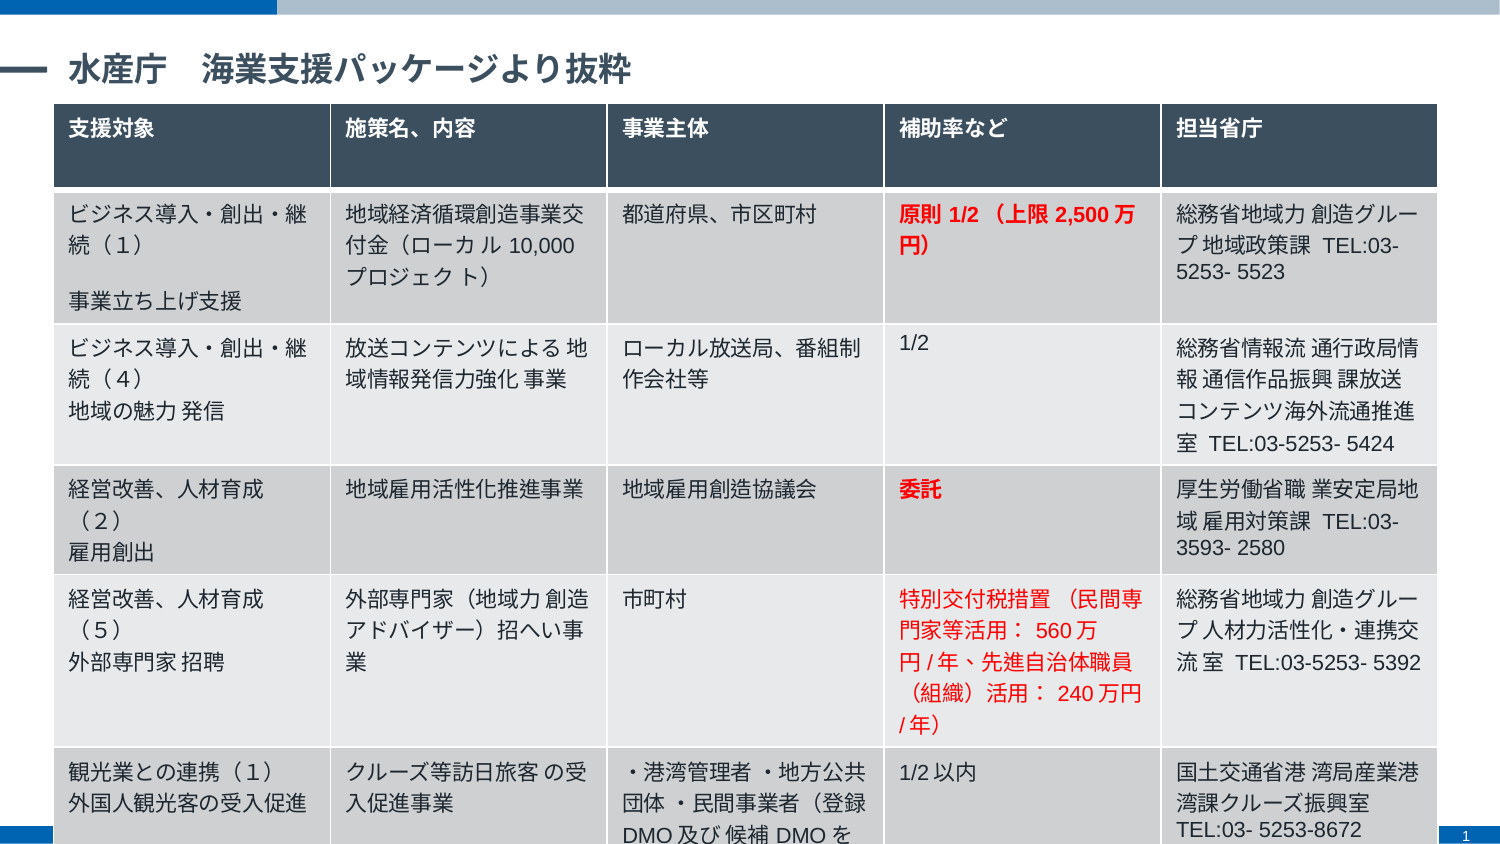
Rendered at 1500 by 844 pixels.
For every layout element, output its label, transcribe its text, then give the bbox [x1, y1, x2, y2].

table_cell ビジネス導入・創出・継続（１） 事業立ち上げ支援 [54, 193, 330, 323]
table_cell 市町村 [608, 575, 883, 746]
table_cell ローカル放送局、番組制作会社等 [608, 325, 883, 464]
table_cell クルーズ等訪日旅客 の受入促進事業 [331, 748, 606, 844]
table_cell 総務省地域力 創造グループ 人材力活性化・連携交流 室 TEL:03-5253- 5392 [1162, 575, 1437, 746]
table_cell 外部専門家（地域力 創造アドバイザー）招へい事業 [331, 575, 606, 746]
table_cell 総務省情報流 通行政局情報 通信作品振興 課放送コンテンツ海外流通推進室 TEL:03-5253- 5424 [1162, 325, 1437, 464]
table_cell 観光業との連携（１） 外国人観光客の受入促進 [54, 748, 330, 844]
table_cell 国土交通省港 湾局産業港湾課クルーズ振興室TEL:03- 5253-8672 [1162, 748, 1437, 844]
table_cell 経営改善、人材育成（５） 外部専門家 招聘 [54, 575, 330, 746]
table_cell 委託 [885, 466, 1160, 574]
table_cell 原則1/2（上限2,500万円） [885, 193, 1160, 323]
table_cell 都道府県、市区町村 [608, 193, 883, 323]
table_header 担当省庁 [1162, 104, 1437, 187]
table_header 施策名、内容 [331, 104, 606, 187]
table_header 事業主体 [608, 104, 883, 187]
table_header 支援対象 [54, 104, 330, 187]
table_cell 特別交付税措置 （民間専門家等活用：560万円/年、先進自治体職員（組織）活用：240万円/年） [885, 575, 1160, 746]
table_cell 放送コンテンツによる 地域情報発信力強化 事業 [331, 325, 606, 464]
table_cell 総務省地域力 創造グループ 地域政策課 TEL:03-5253- 5523 [1162, 193, 1437, 323]
table_cell 1/2 [885, 325, 1160, 464]
table_cell 経営改善、人材育成（２） 雇用創出 [54, 466, 330, 574]
table_cell 1/2以内 [885, 748, 1160, 844]
table_cell ビジネス導入・創出・継続（４） 地域の魅力 発信 [54, 325, 330, 464]
title 水産庁 海業支援パッケージより抜粋 [53, 45, 1348, 102]
table_cell 厚生労働省職 業安定局地域 雇用対策課 TEL:03-3593- 2580 [1162, 466, 1437, 574]
table_cell 地域経済循環創造事業交付金（ローカ ル10,000プロジェク ト） [331, 193, 606, 323]
table_header 補助率など [885, 104, 1160, 187]
table_cell ・港湾管理者 ・地方公共団体 ・民間事業者（登録DMO及び 候補DMOを含む） ・クルーズ振興のための地域 の協議会等 [608, 748, 883, 844]
table_cell 地域雇用創造協議会 [608, 466, 883, 574]
table_cell 地域雇用活性化推進事業 [331, 466, 606, 574]
